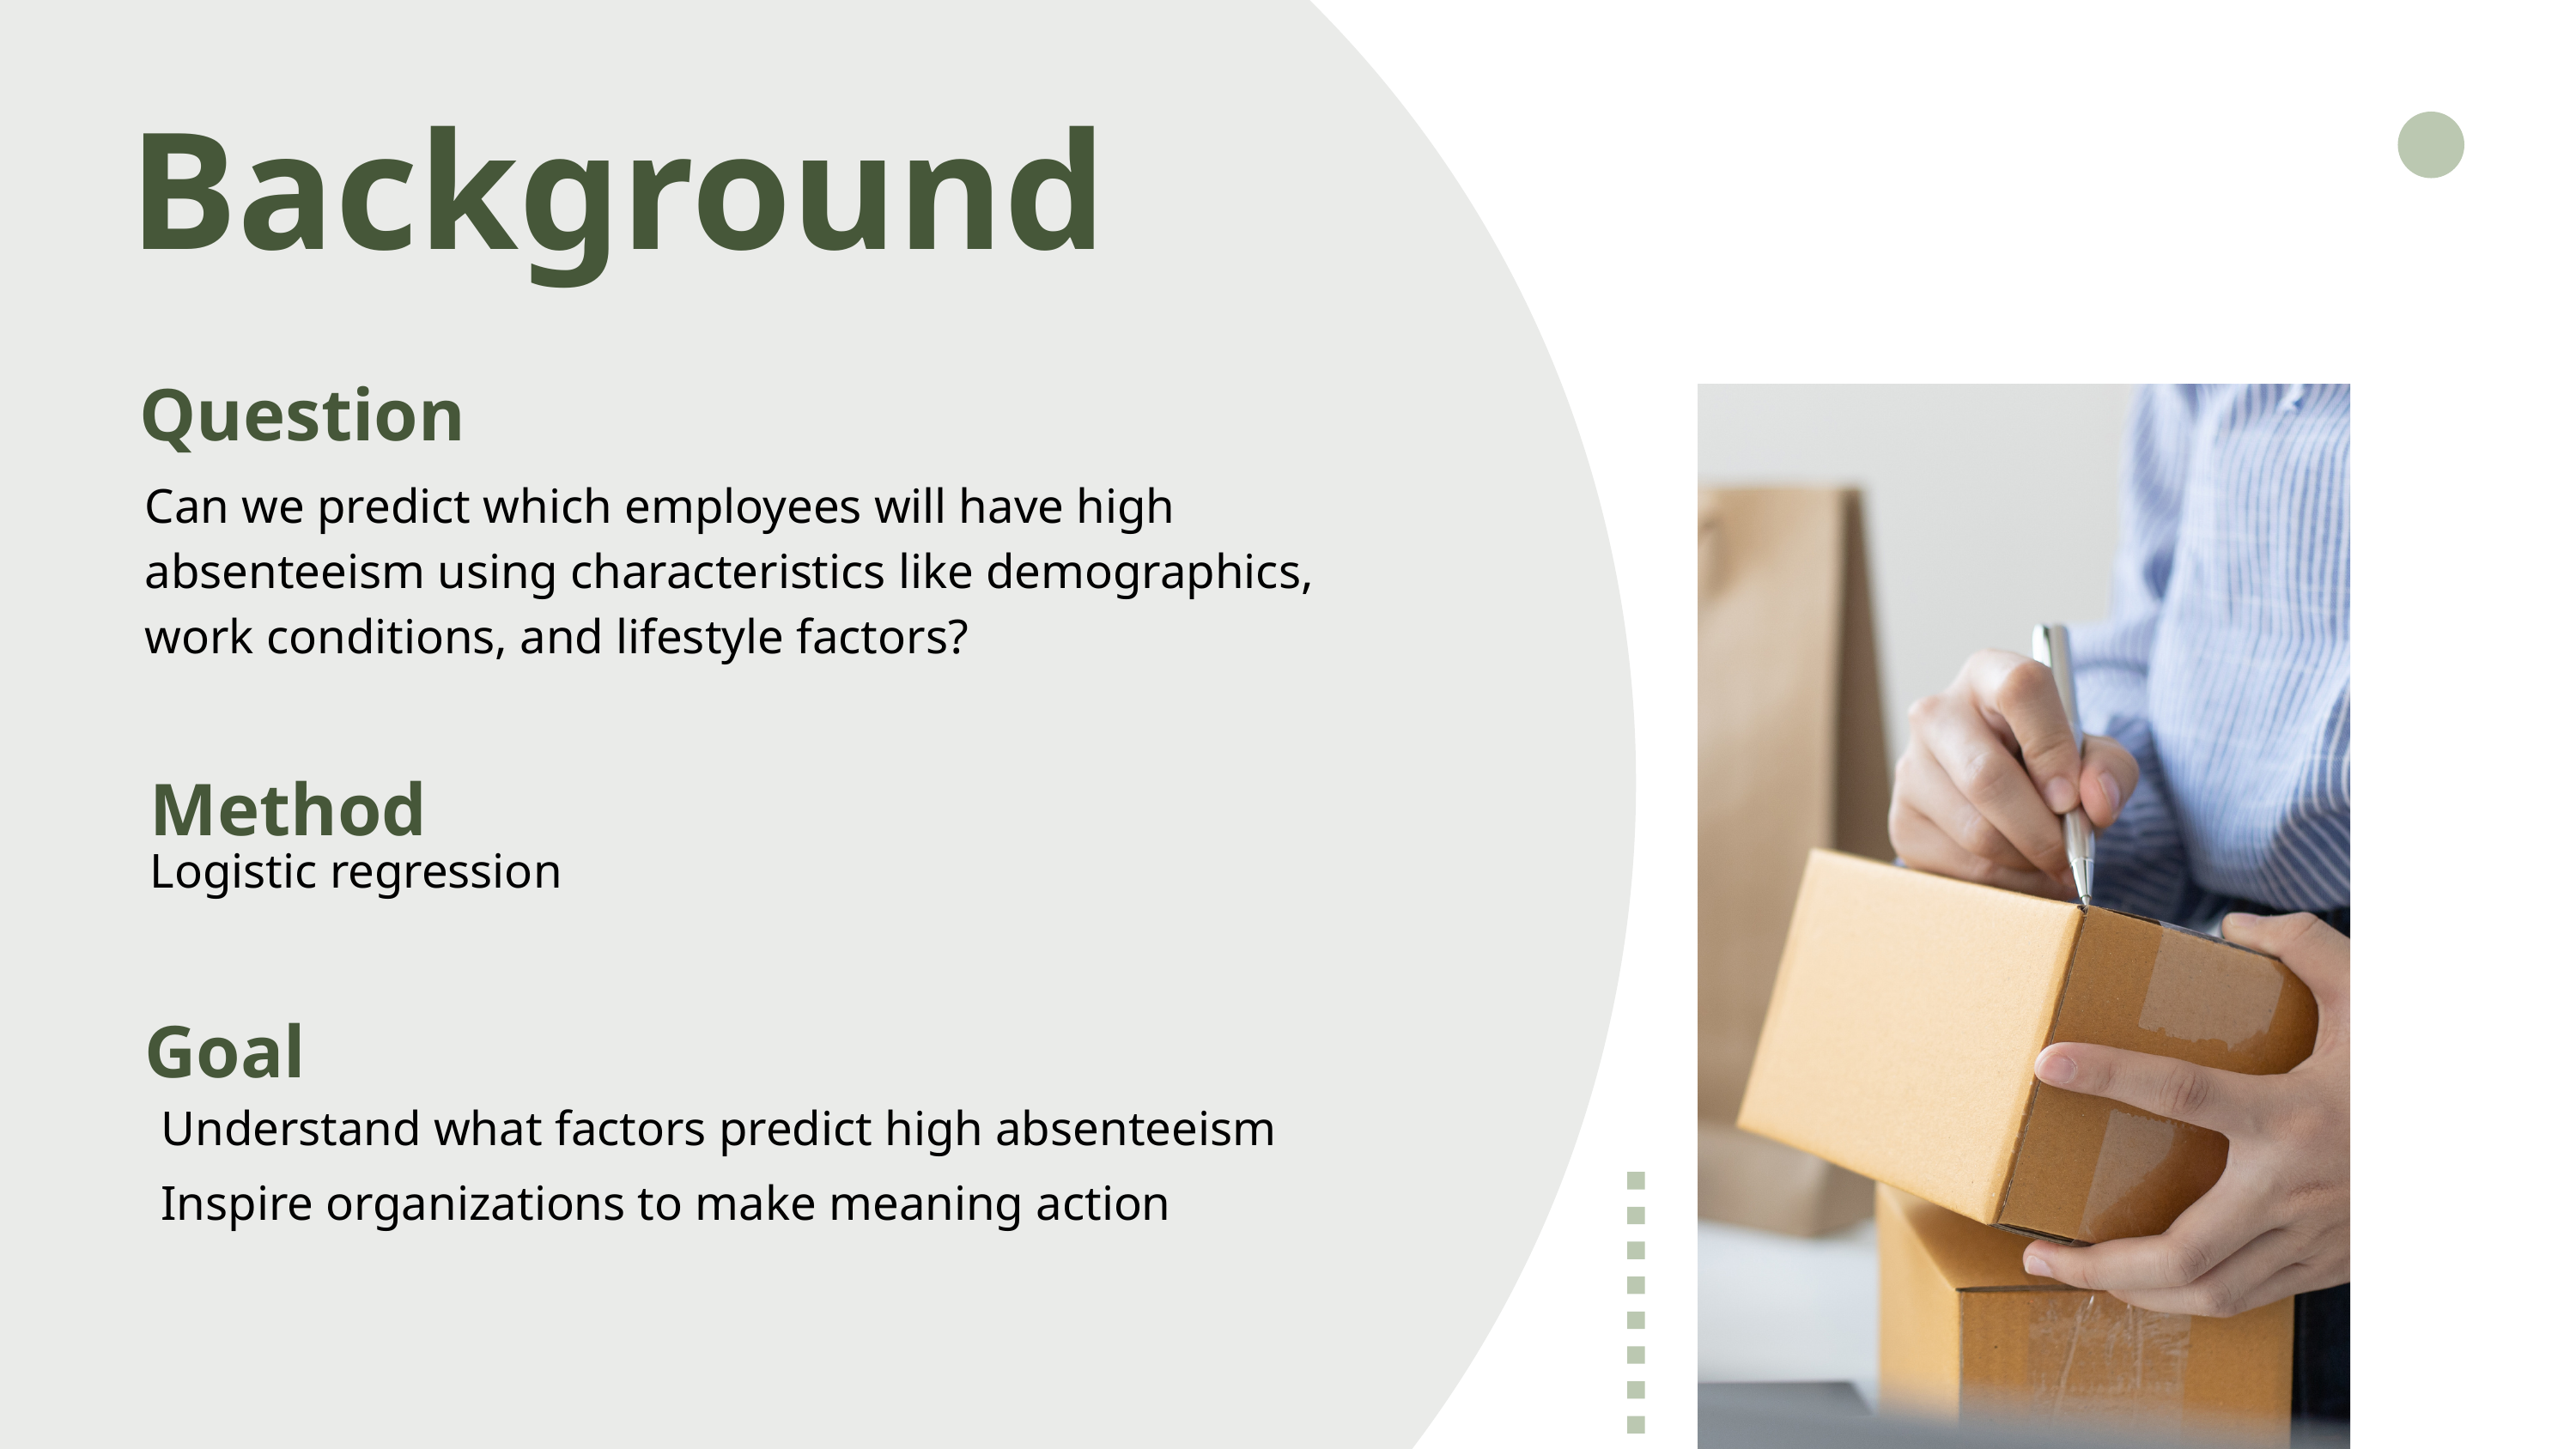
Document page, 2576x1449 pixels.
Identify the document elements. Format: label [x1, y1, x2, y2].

text_box [2397, 111, 2465, 179]
text_box [0, 0, 1637, 1449]
text_box [1697, 384, 2351, 1449]
